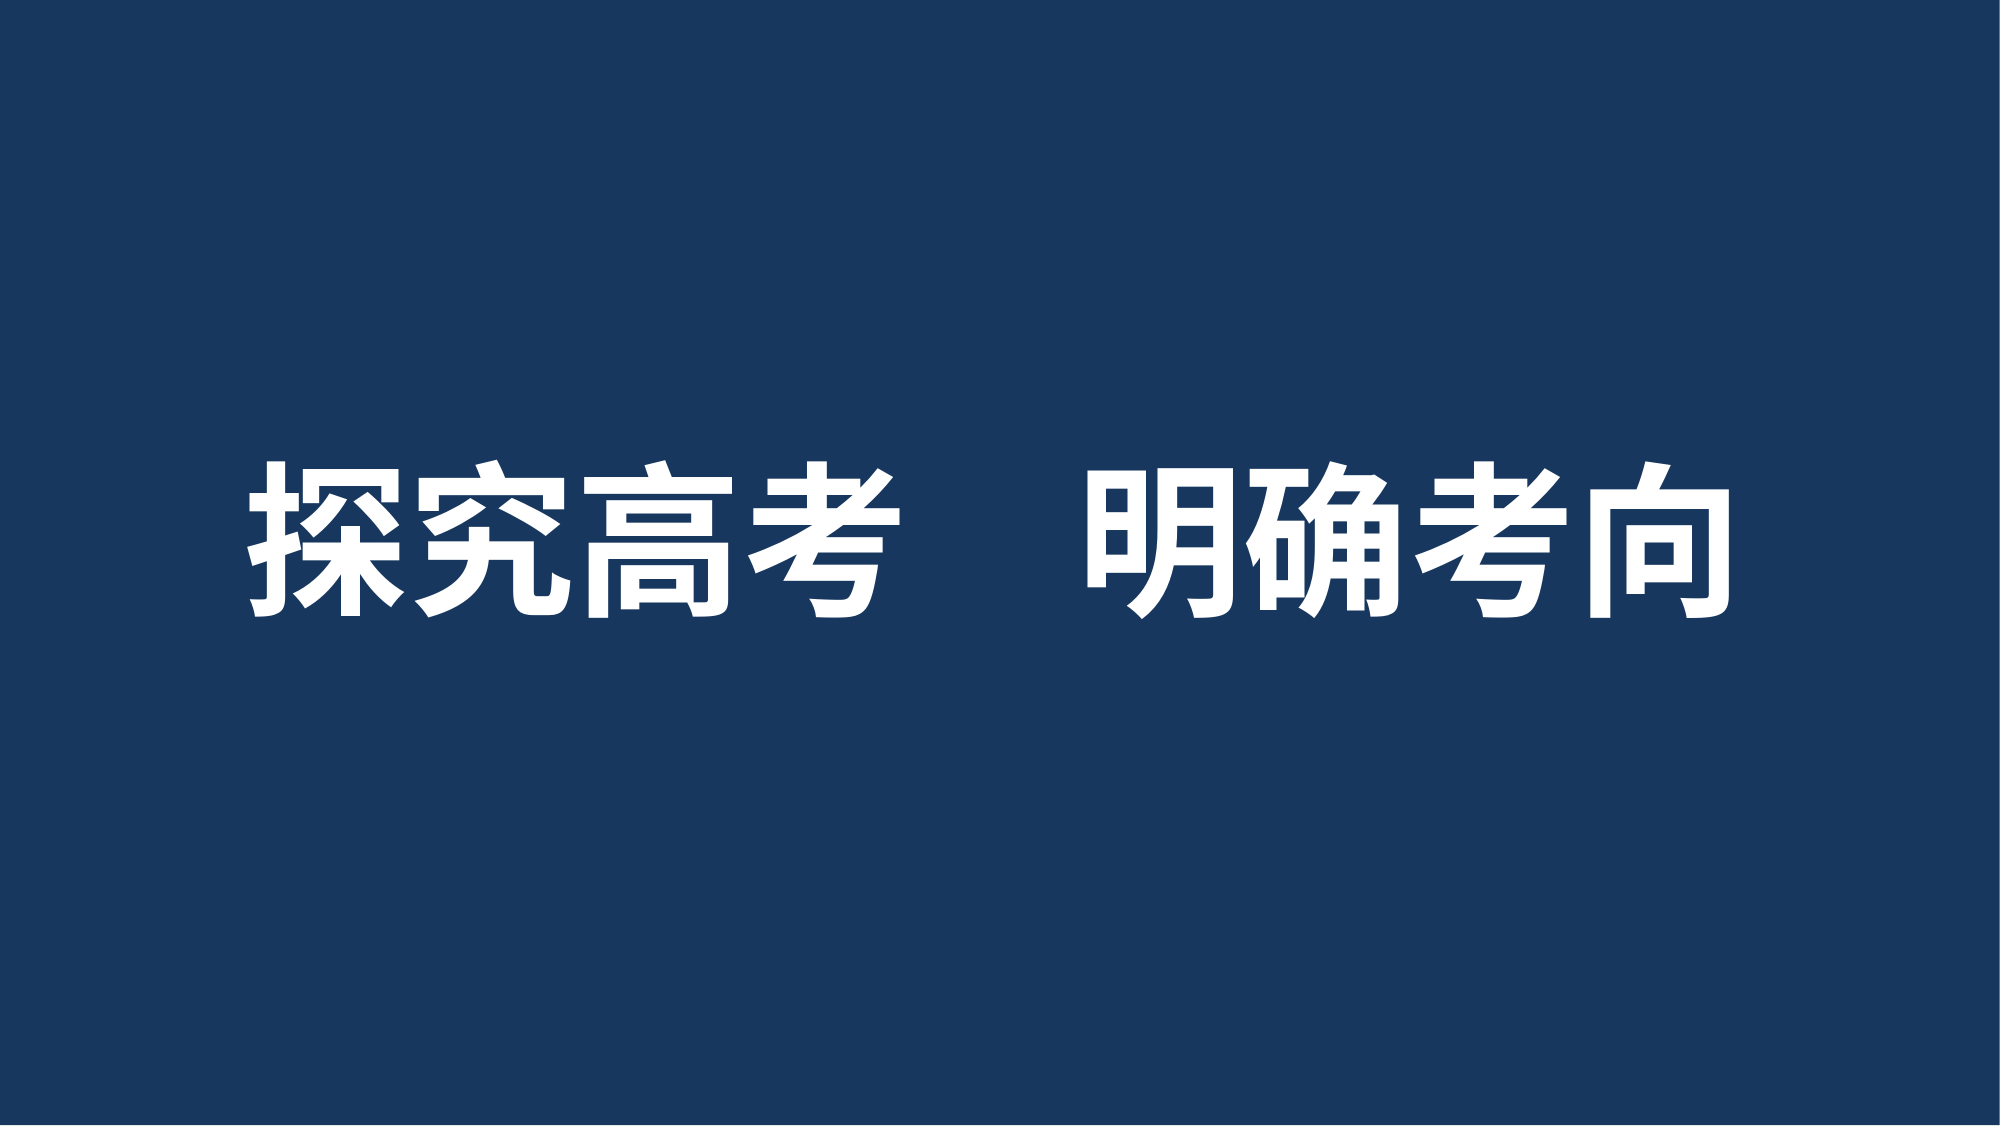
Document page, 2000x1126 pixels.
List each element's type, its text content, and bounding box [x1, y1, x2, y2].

text_box 探究高考 明确考向 [227, 429, 1758, 644]
